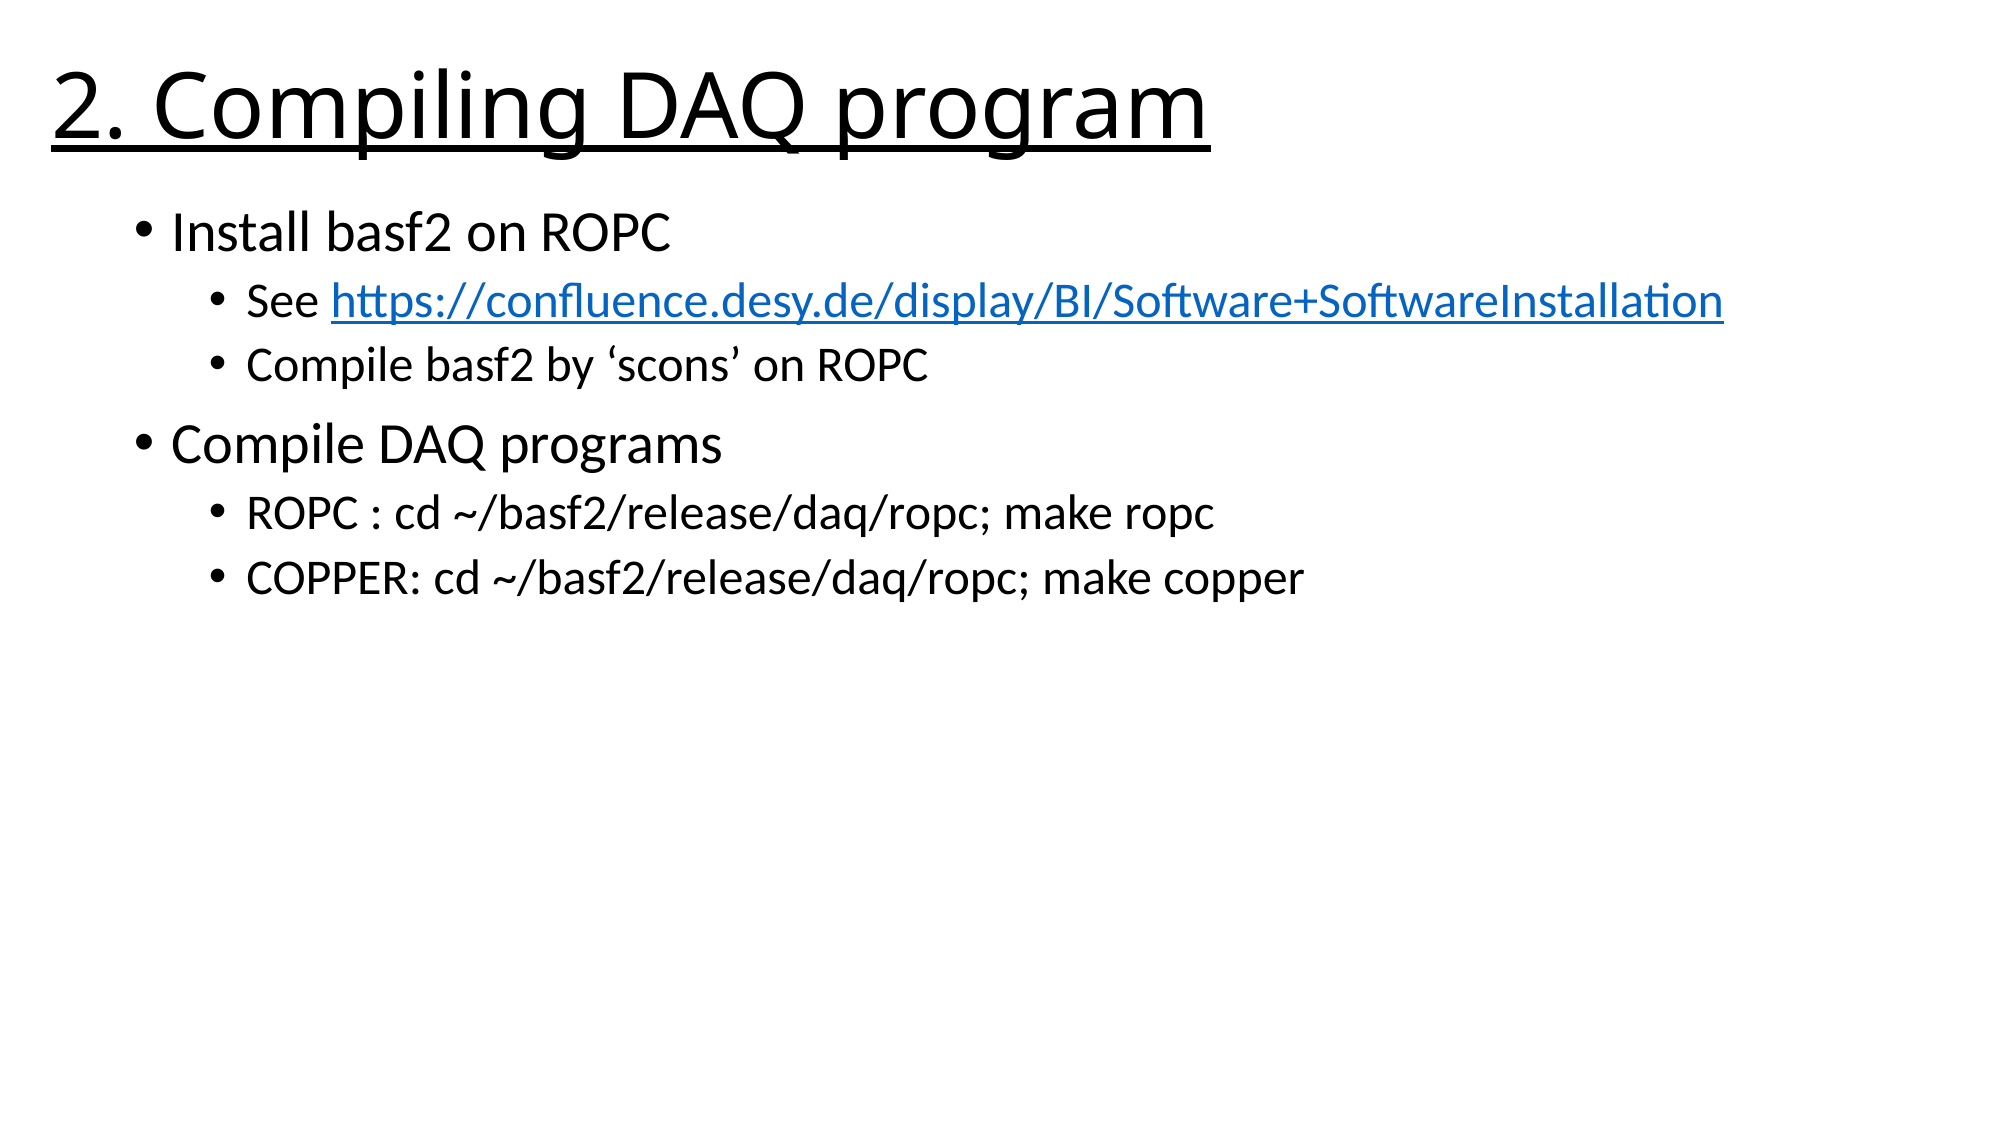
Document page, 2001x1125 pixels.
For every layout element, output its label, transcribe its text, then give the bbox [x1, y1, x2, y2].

list Install basf2 on ROPC See https://confluence.desy.de/display/BI/Software+SoftwareInstallation Compile basf2 by ‘scons’ on ROPC Compile DAQ programs ROPC : cd ~/basf2/release/daq/ropc; make ropc COPPER: cd ~/basf2/release/daq/ropc; make copper [118, 193, 1844, 908]
title 2. Compiling DAQ program [36, 0, 1762, 218]
